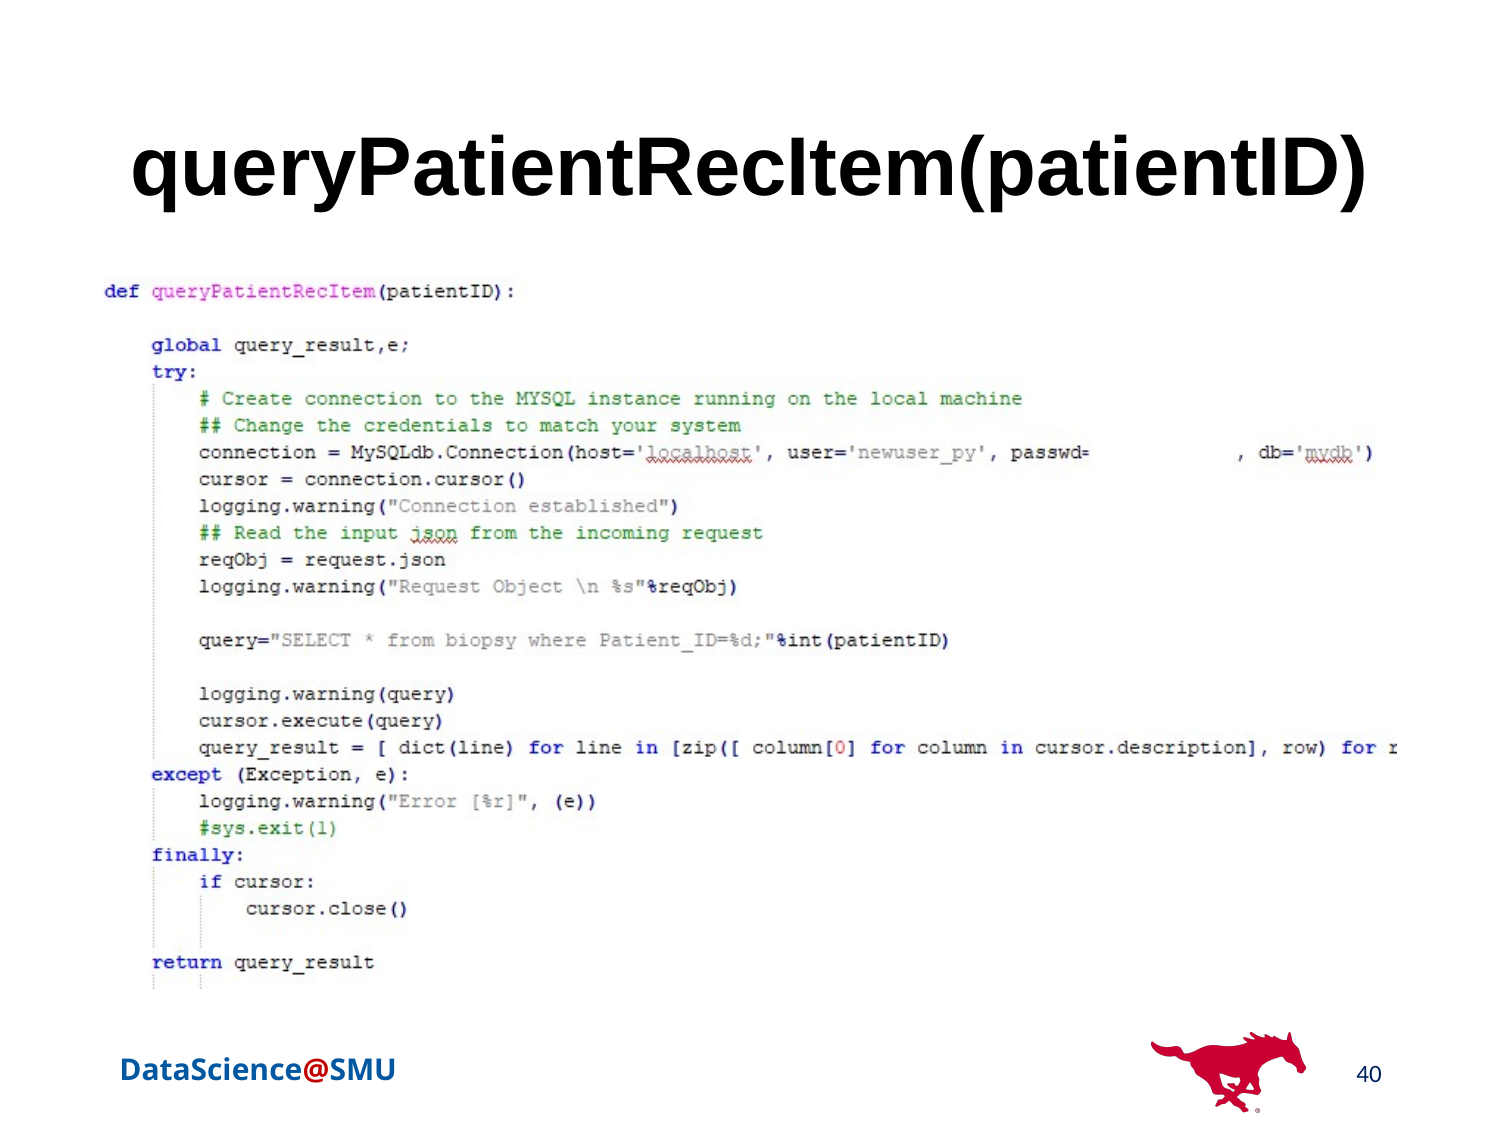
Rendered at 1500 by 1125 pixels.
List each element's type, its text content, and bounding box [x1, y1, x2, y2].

picture [1151, 1032, 1306, 1042]
picture [1151, 1103, 1306, 1113]
slide_number 40 [1059, 1042, 1397, 1103]
title queryPatientRecItem(patientID) [103, 59, 1397, 277]
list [103, 277, 1397, 989]
